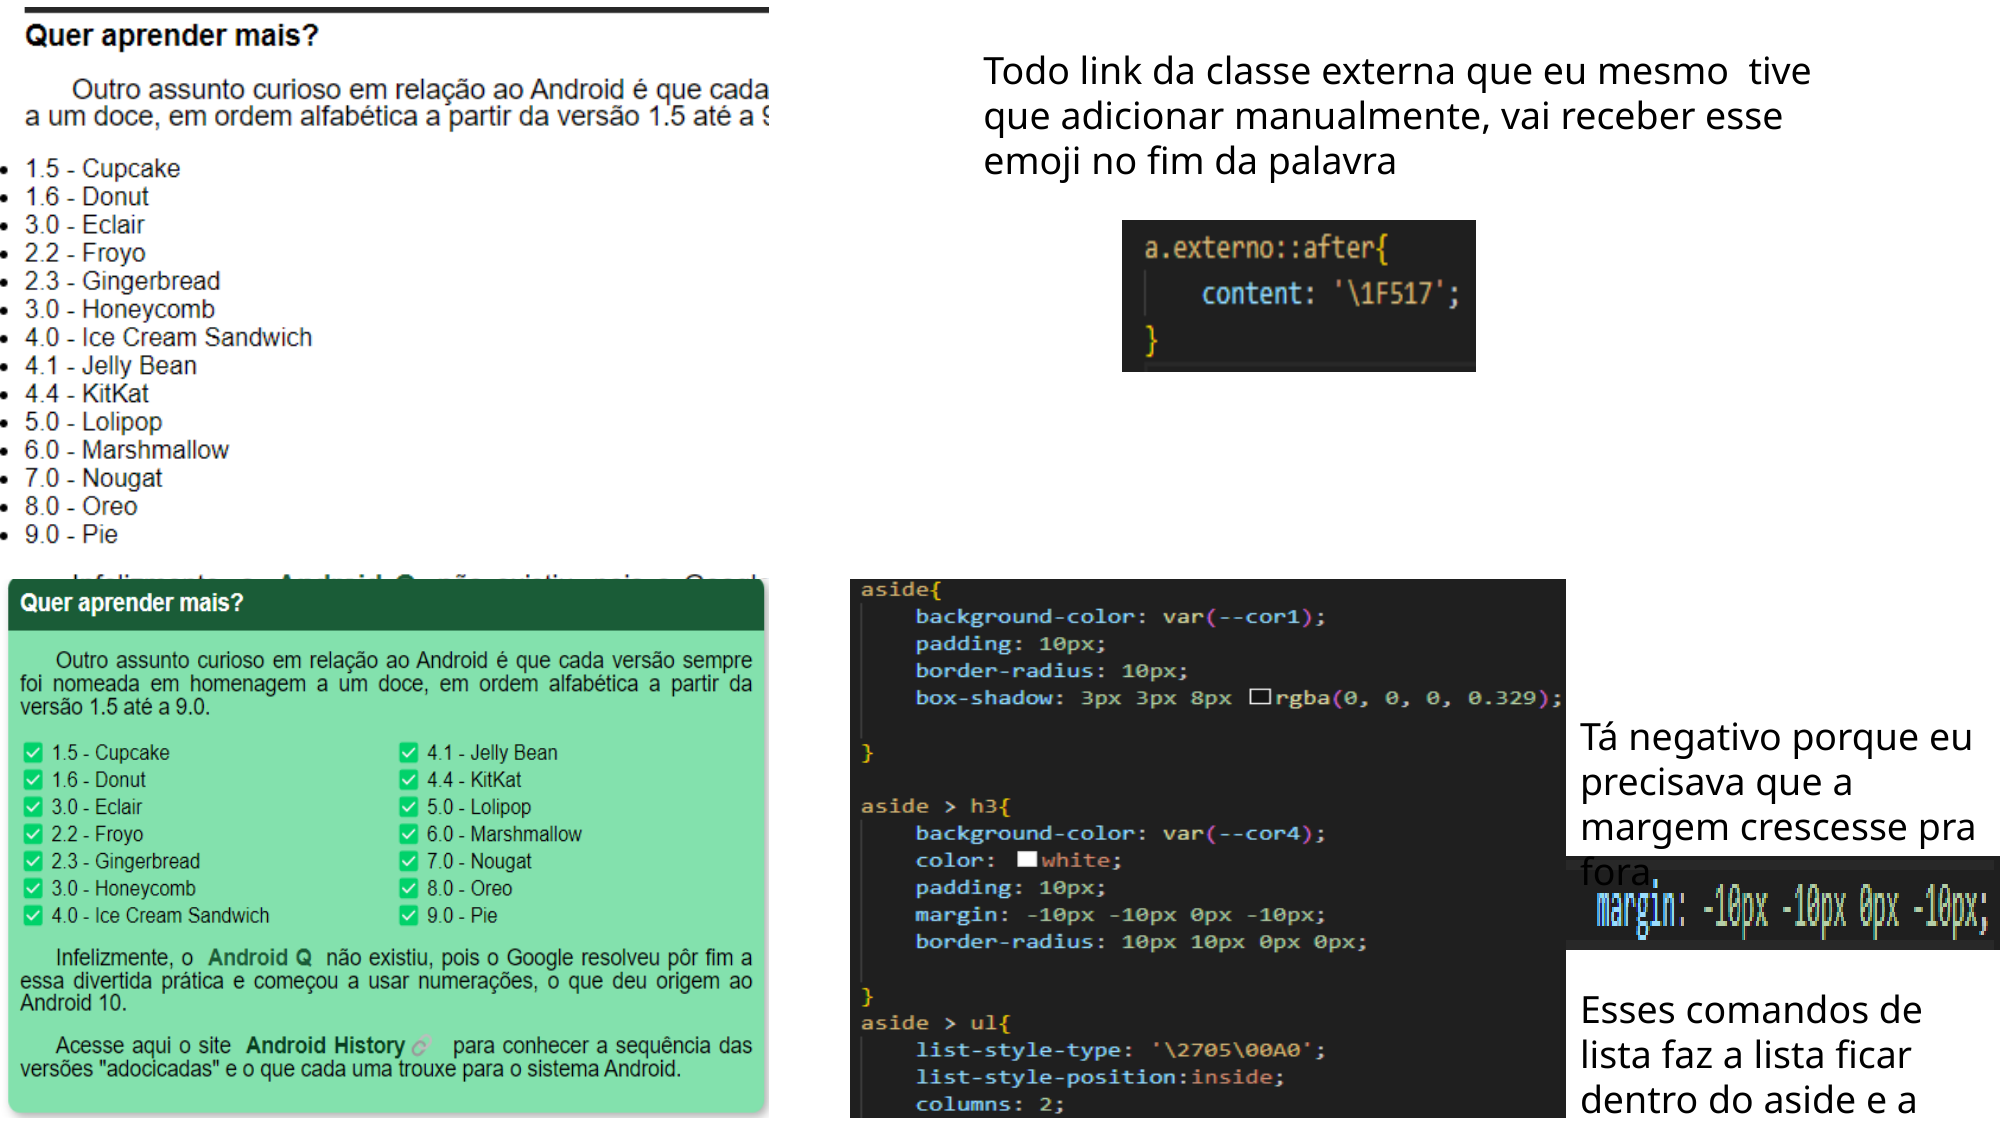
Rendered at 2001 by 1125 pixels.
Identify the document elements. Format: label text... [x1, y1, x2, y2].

picture [0, 7, 770, 1118]
text_box Todo link da classe externa que eu mesmo tive que adicionar manualmente, vai receber esse emoji no fim da palavra [968, 39, 1870, 190]
text_box Esses comandos de lista faz a lista ficar dentro do aside e a colocar emojis [1565, 978, 2000, 1125]
picture [1122, 219, 1476, 373]
picture [850, 579, 2000, 1118]
text_box Tá negativo porque eu precisava que a margem crescesse pra fora [1566, 705, 2000, 856]
